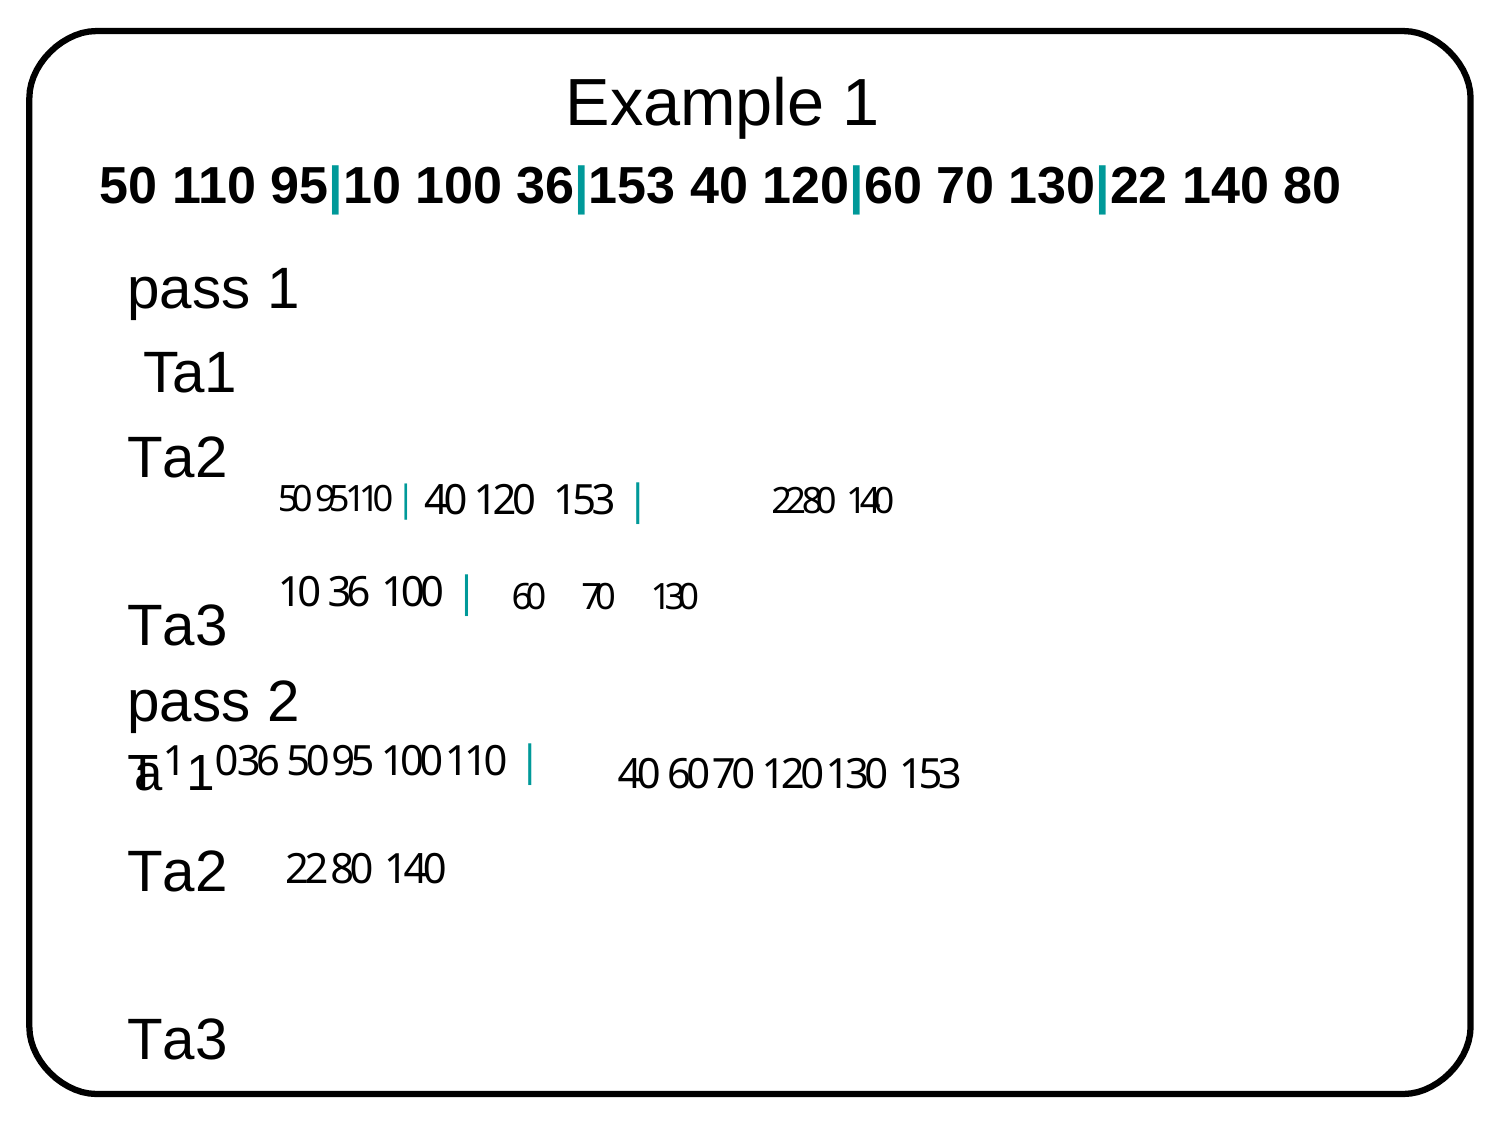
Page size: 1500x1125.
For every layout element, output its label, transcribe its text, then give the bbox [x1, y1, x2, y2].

text_box 50 95 110 | 40 120 153 | 22 80 140 10 36 100 | 60 70 130 [275, 432, 958, 620]
title Example 1 [563, 56, 884, 116]
text_box 22 80 140 [283, 839, 473, 892]
text_box pass 2 Ta110 36 50 95 100 110 | [121, 662, 588, 801]
text_box Ta2 Ta3 [125, 817, 230, 1072]
text_box Ta2 Ta3 [125, 403, 230, 658]
text_box 50 110 95|10 100 36|153 40 120|60 70 130|22 140 80 pass 1 Ta1 [97, 116, 1349, 405]
text_box 40 60 70 120 130 153 [615, 745, 1026, 798]
